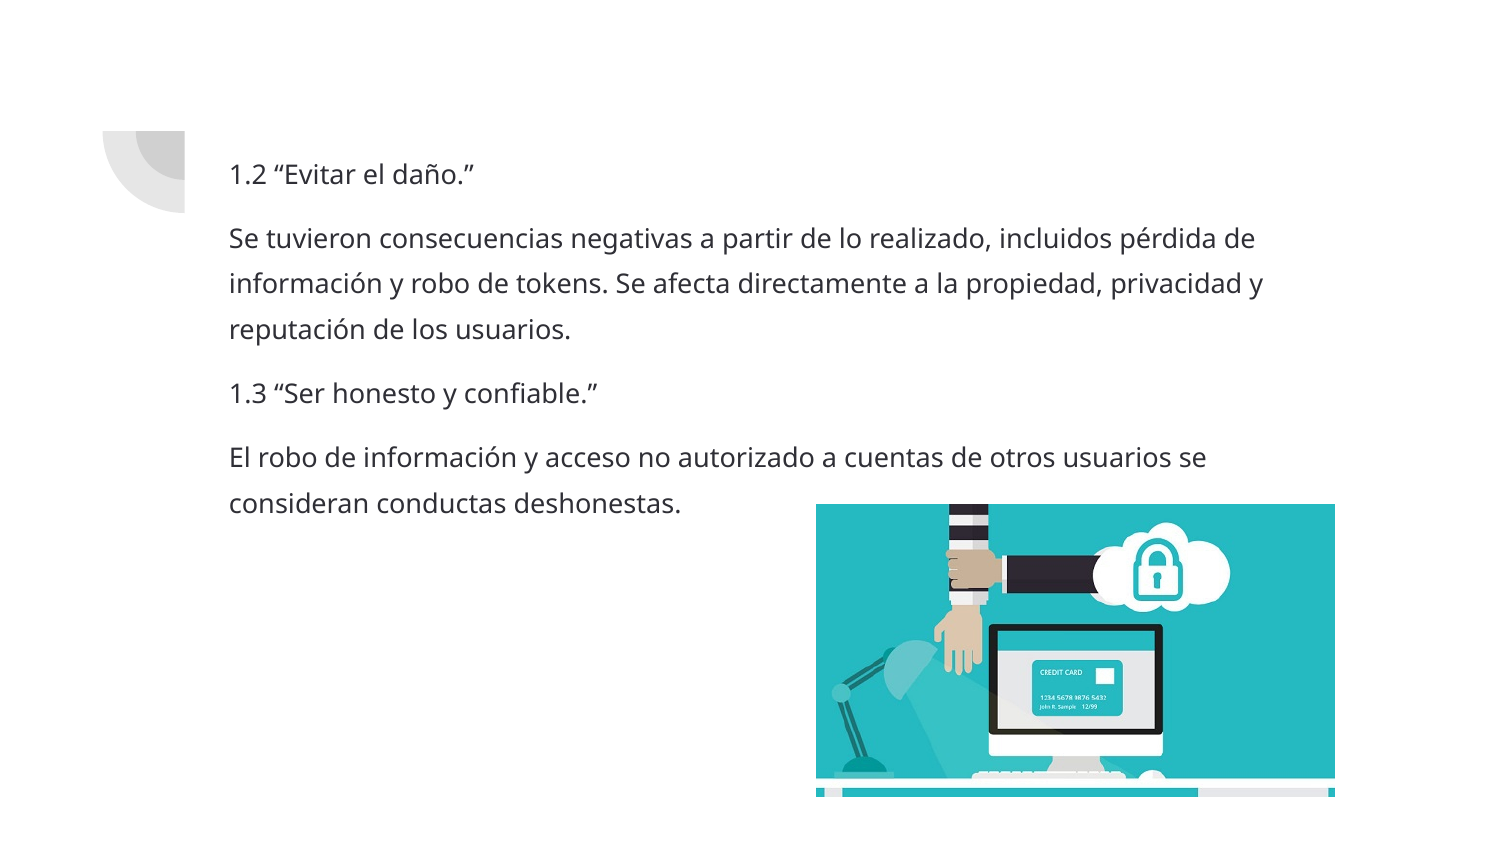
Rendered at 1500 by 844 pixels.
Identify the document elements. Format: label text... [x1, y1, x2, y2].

list 1.2 “Evitar el daño.” Se tuvieron consecuencias negativas a partir de lo realizado, incluidos pérdida de información y robo de tokens. Se afecta directamente a la propiedad, privacidad y reputación de los usuarios. 1.3 “Ser honesto y confiable.” El robo de información y acceso no autorizado a cuentas de otros usuarios se consideran conductas deshonestas. [213, 129, 1368, 744]
picture [815, 504, 1336, 797]
